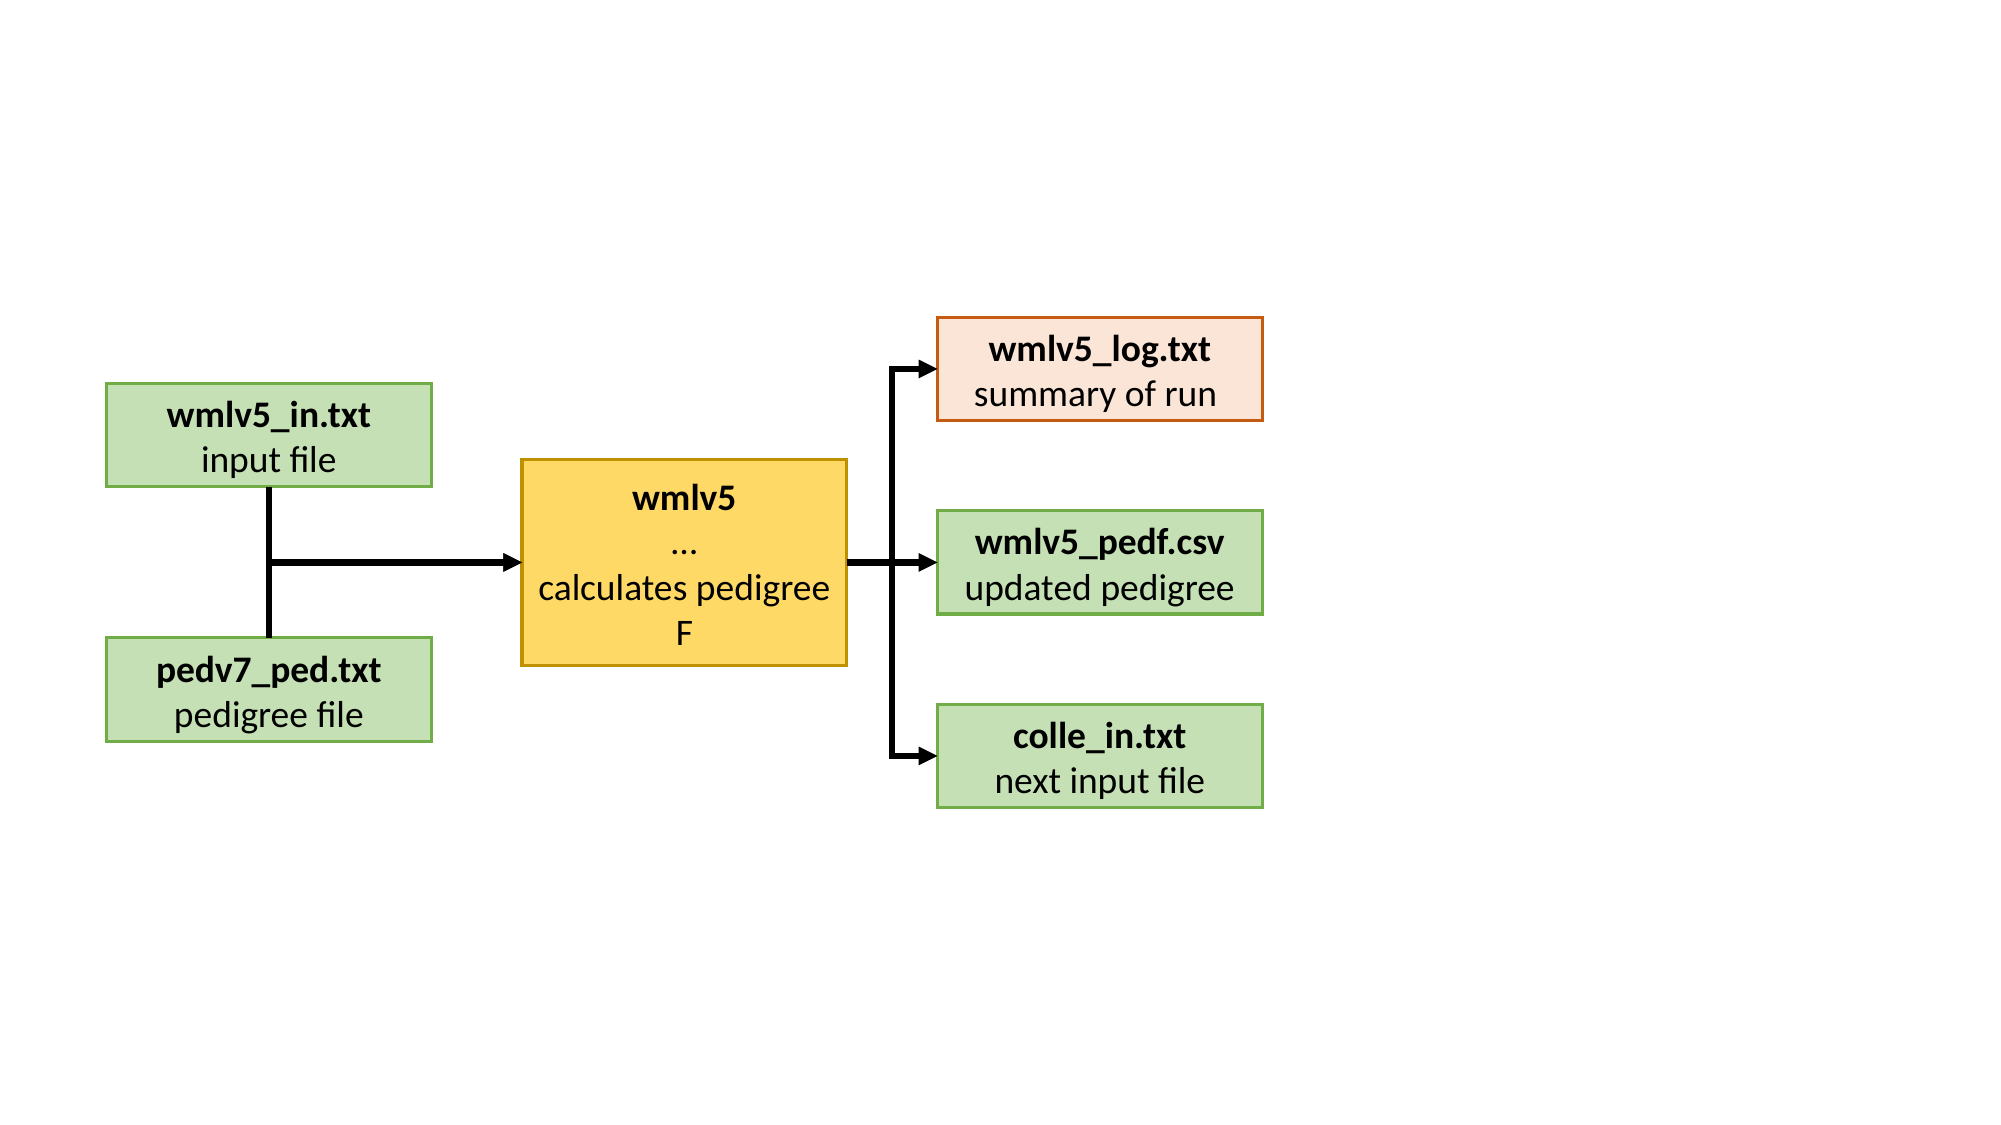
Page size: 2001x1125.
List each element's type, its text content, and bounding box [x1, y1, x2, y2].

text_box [357, 473, 434, 727]
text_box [937, 317, 1263, 808]
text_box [106, 383, 432, 742]
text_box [846, 562, 938, 756]
text_box wmlv5 … calculates pedigree F [521, 458, 846, 667]
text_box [357, 398, 434, 473]
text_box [846, 368, 938, 562]
